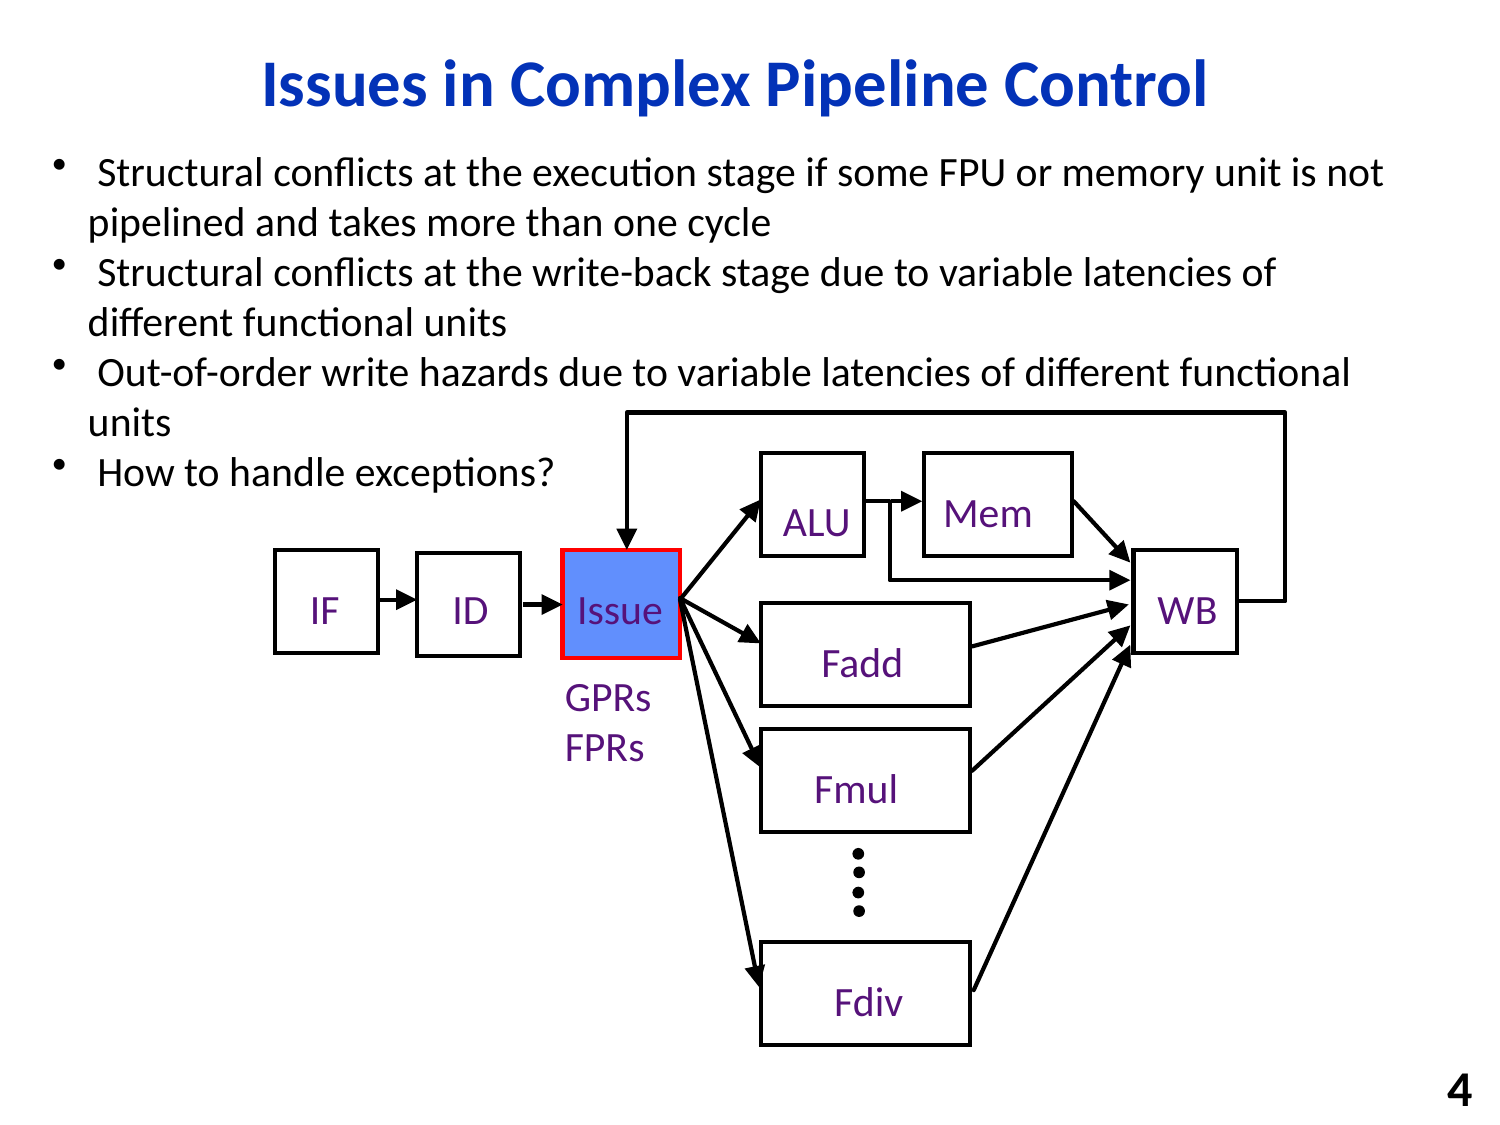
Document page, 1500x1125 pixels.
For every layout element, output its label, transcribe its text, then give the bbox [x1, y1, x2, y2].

slide_number 4 [1174, 1062, 1488, 1111]
title Issues in Complex Pipeline Control [137, 24, 1335, 137]
text_box Structural conflicts at the execution stage if some FPU or memory unit is not pipelined and takes more than one cycle Structural conflicts at the write-back stage due to variable latencies of different functional units Out-of-order write hazards due to variable latencies of different functional units How to handle exceptions? [37, 137, 1438, 503]
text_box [274, 412, 1286, 1046]
